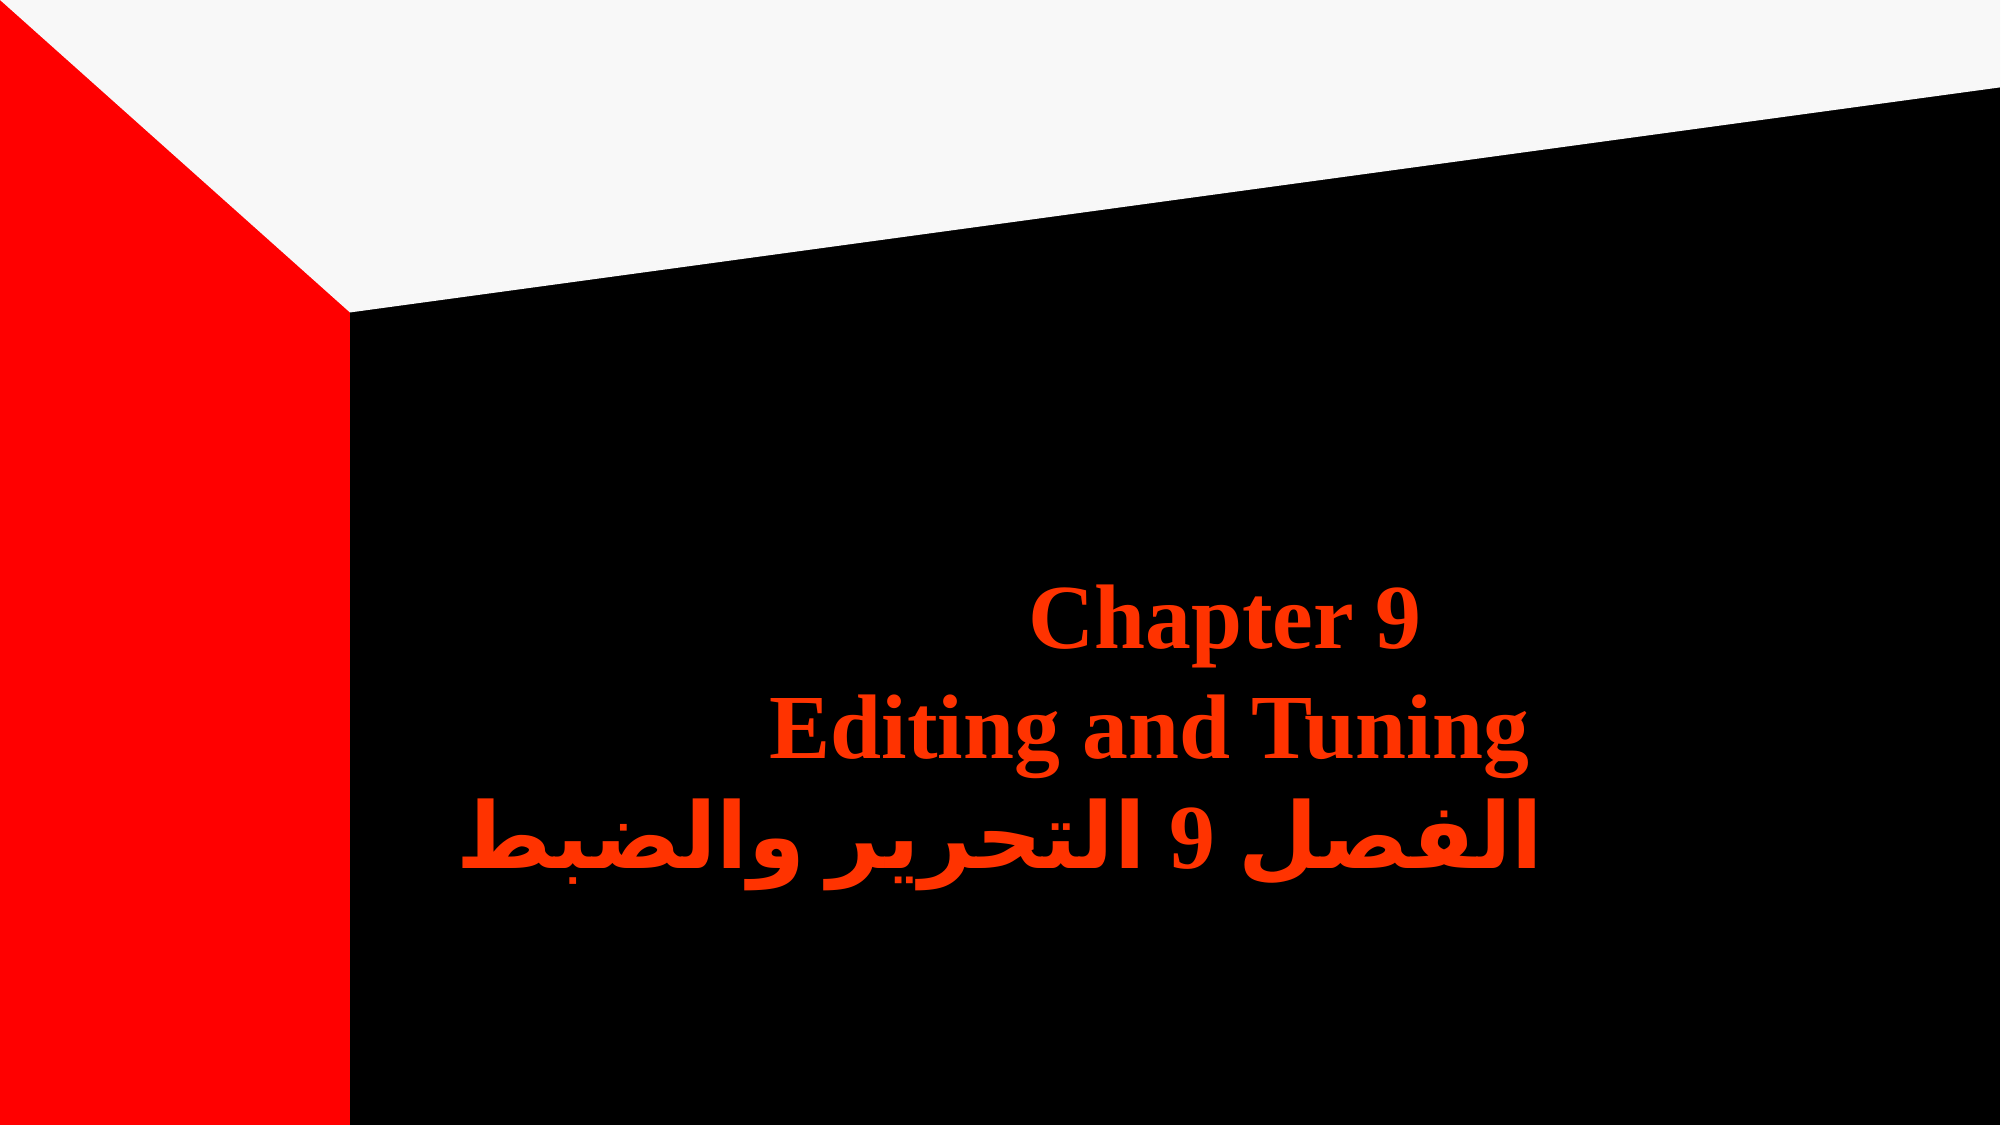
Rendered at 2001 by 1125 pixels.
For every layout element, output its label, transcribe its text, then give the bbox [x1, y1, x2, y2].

title Chapter 9 Editing and Tuning الفصل 9 التحرير والضبط [249, 0, 1750, 1125]
